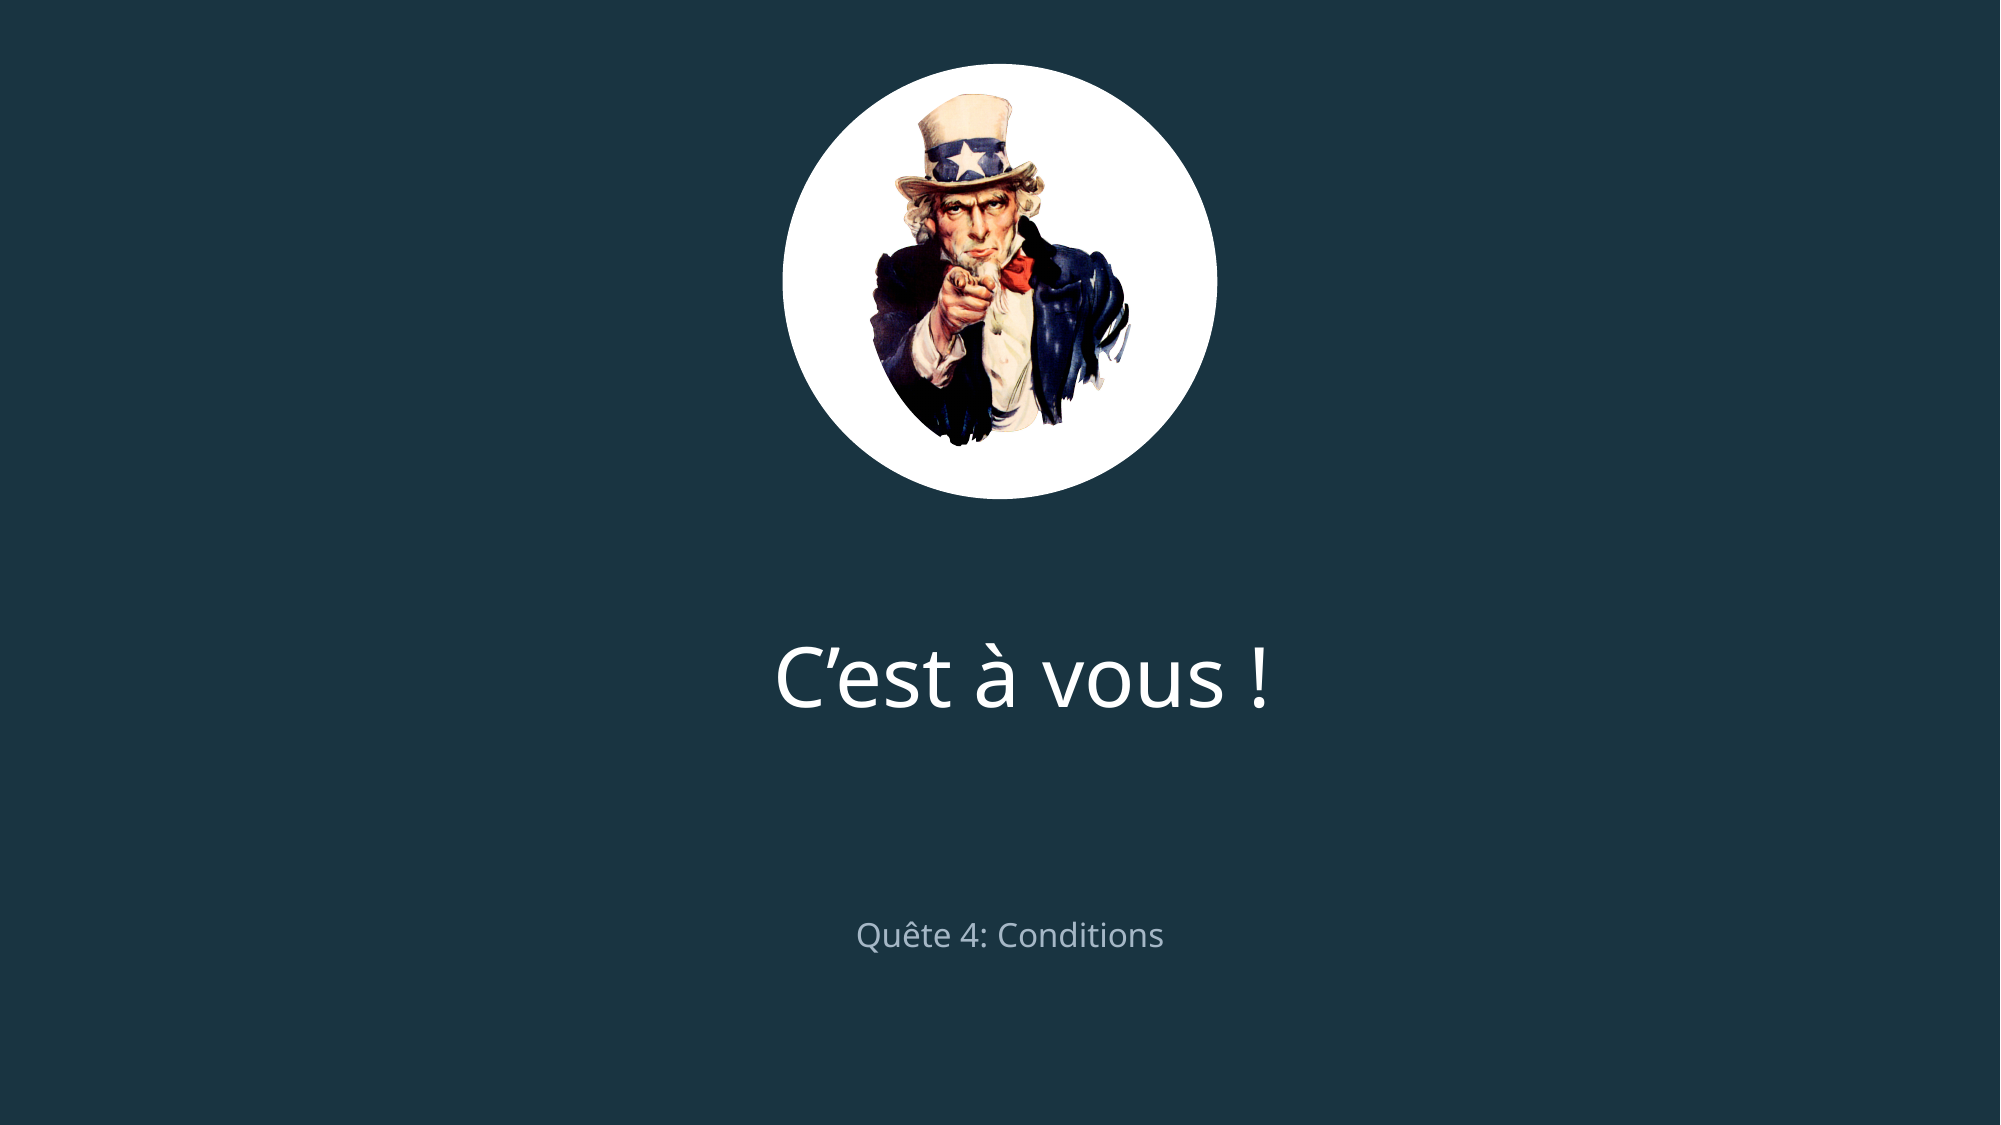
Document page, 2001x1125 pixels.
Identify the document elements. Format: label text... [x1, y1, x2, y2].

subtitle Quête 4: Conditions [180, 893, 1820, 1013]
picture [862, 86, 1138, 456]
text_box [876, 463, 1124, 502]
title C’est à vous ! [196, 513, 1849, 835]
text_box [1143, 114, 1220, 449]
text_box [780, 114, 857, 449]
text_box [901, 61, 1098, 85]
